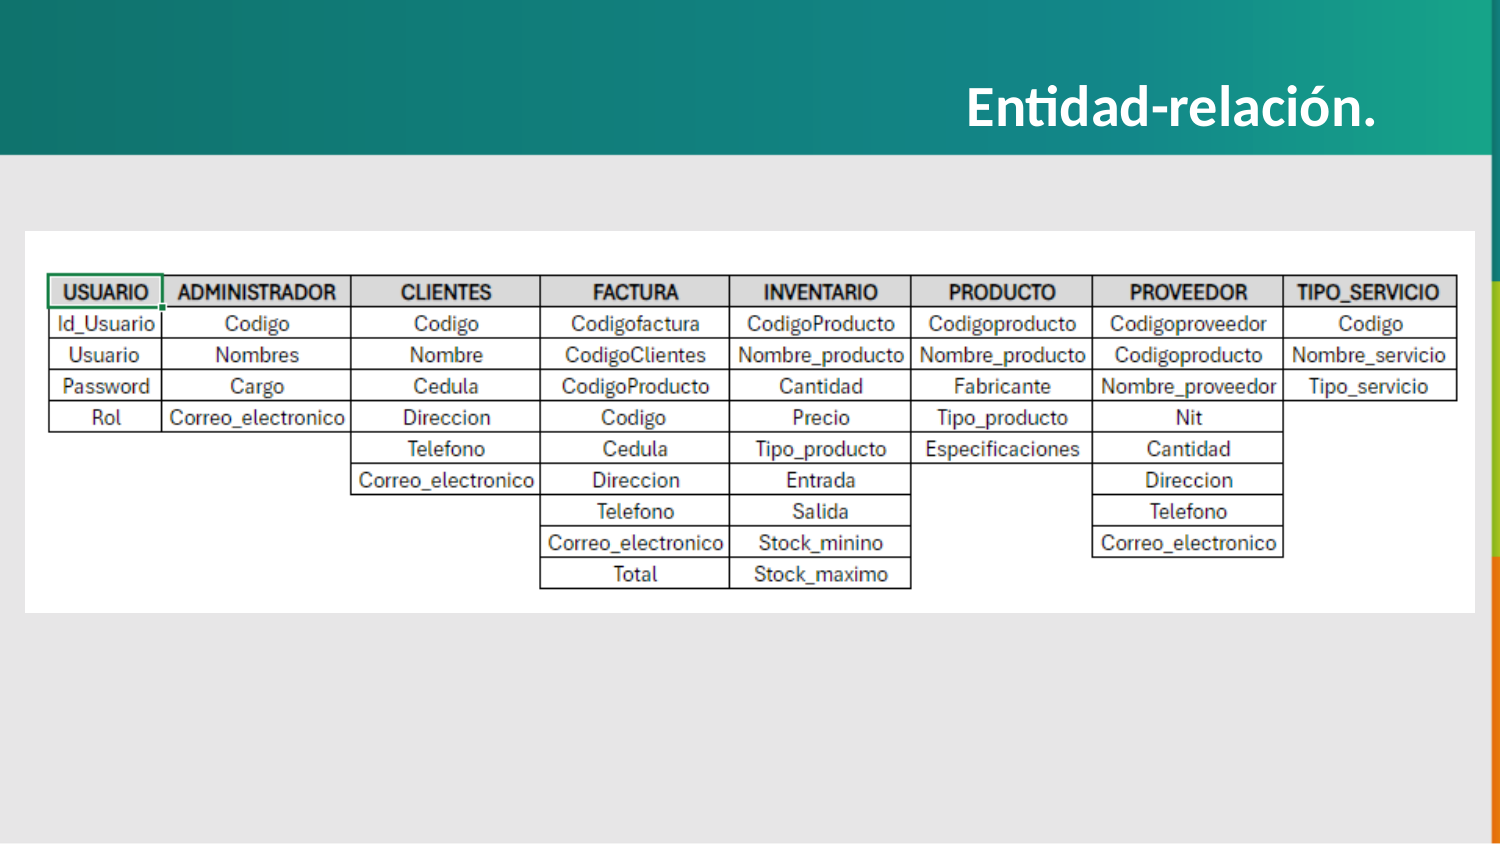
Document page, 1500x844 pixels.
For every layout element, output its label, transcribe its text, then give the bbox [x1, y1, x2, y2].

picture [0, 0, 1500, 844]
text_box Entidad-relación. [951, 60, 1403, 146]
